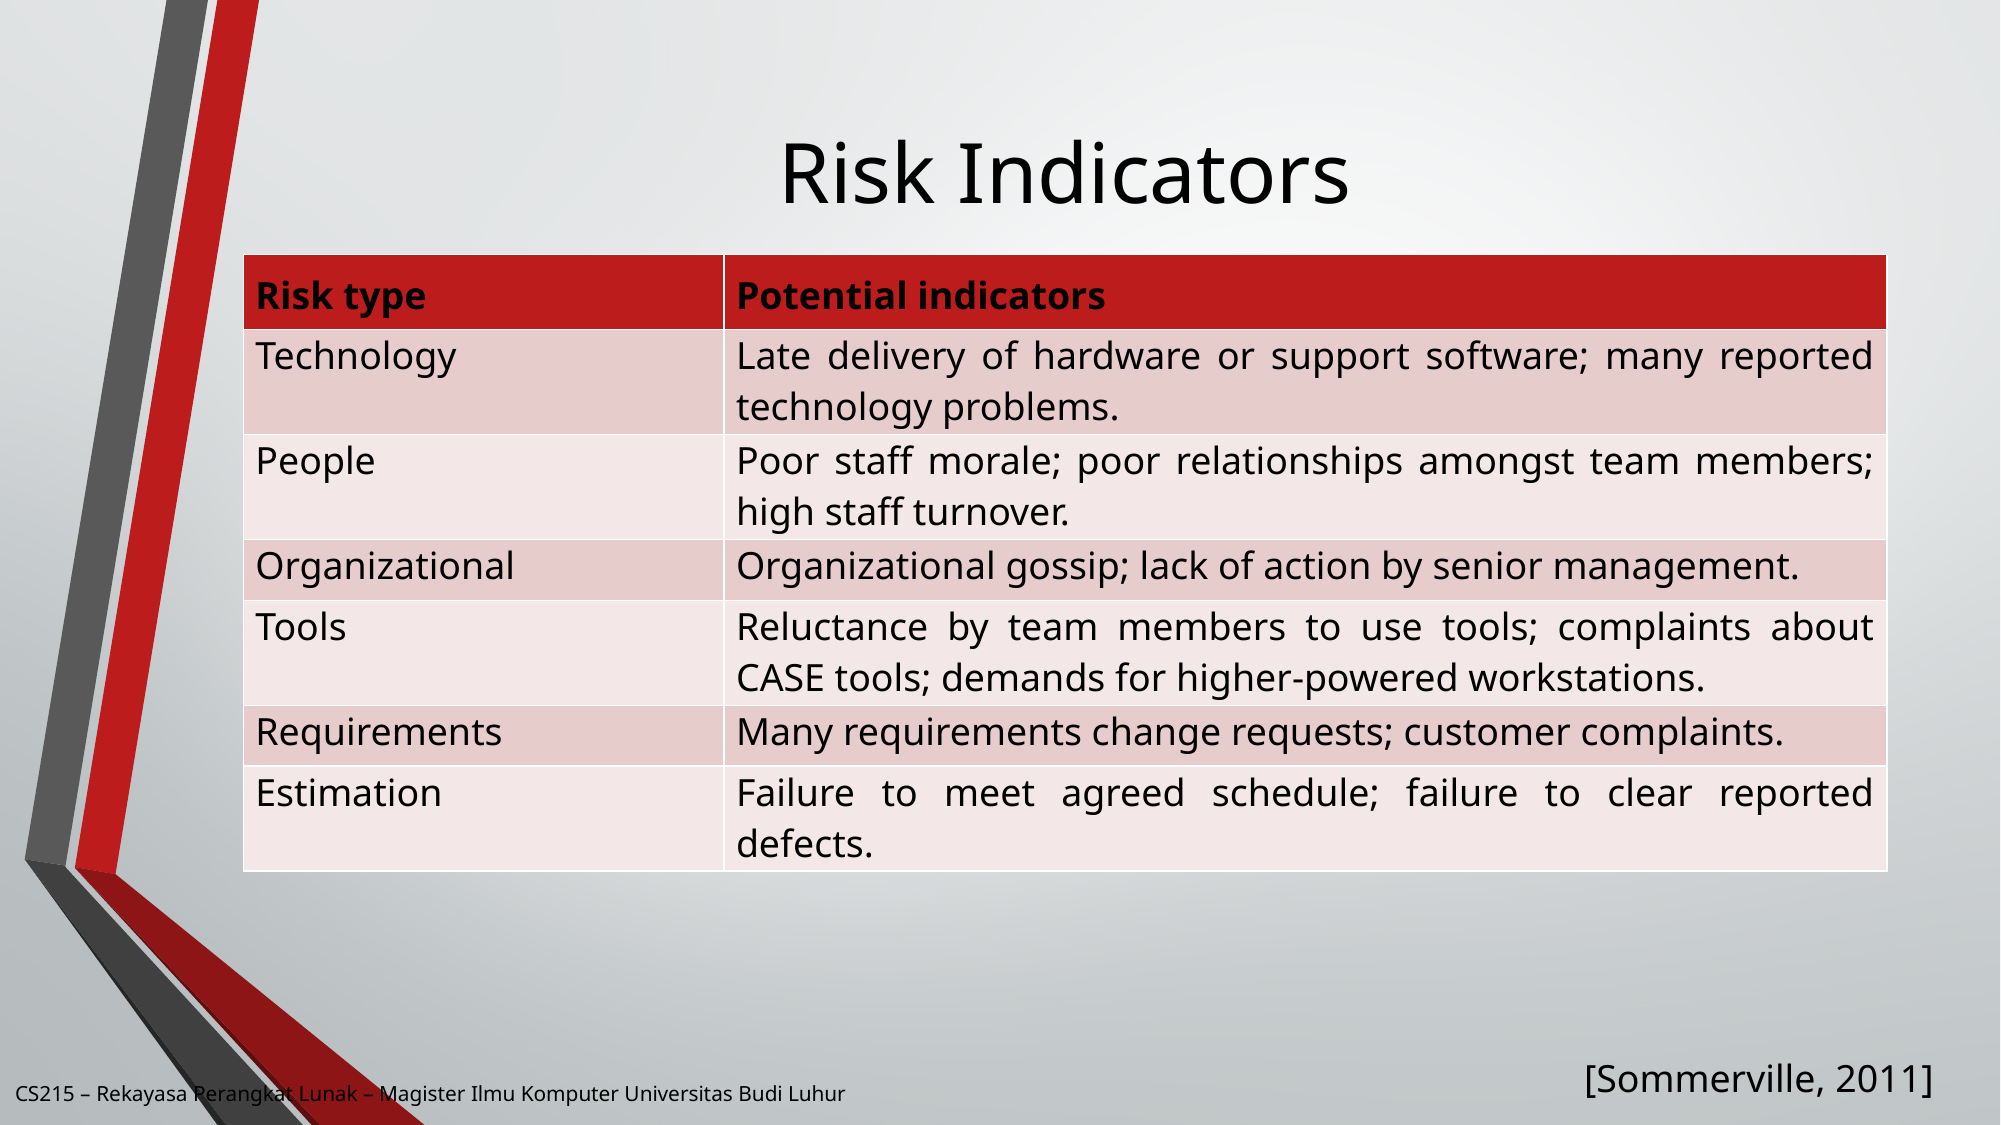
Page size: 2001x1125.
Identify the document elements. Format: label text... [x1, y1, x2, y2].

title Risk Indicators [243, 112, 1887, 254]
table_cell Organizational gossip; lack of action by senior management. [725, 540, 1886, 600]
table_cell Poor staff morale; poor relationships amongst team members; high staff turnover. [725, 435, 1886, 539]
table_header Potential indicators [725, 255, 1886, 329]
table_cell Tools [244, 601, 723, 705]
footer CS215 – Rekayasa Perangkat Lunak – Magister Ilmu Komputer Universitas Budi Luhur [0, 1064, 1163, 1125]
table_cell Organizational [244, 540, 723, 600]
text_box [Sommerville, 2011] [1569, 1047, 1949, 1108]
table_cell Technology [244, 330, 723, 434]
table_cell Failure to meet agreed schedule; failure to clear reported defects. [725, 767, 1886, 870]
table_cell Requirements [244, 706, 723, 765]
table_cell Many requirements change requests; customer complaints. [725, 706, 1886, 765]
table_header Risk type [244, 255, 723, 329]
table_cell Reluctance by team members to use tools; complaints about CASE tools; demands for higher-powered workstations. [725, 601, 1886, 705]
table_cell People [244, 435, 723, 539]
table_cell Estimation [244, 767, 723, 870]
table_cell Late delivery of hardware or support software; many reported technology problems. [725, 330, 1886, 434]
